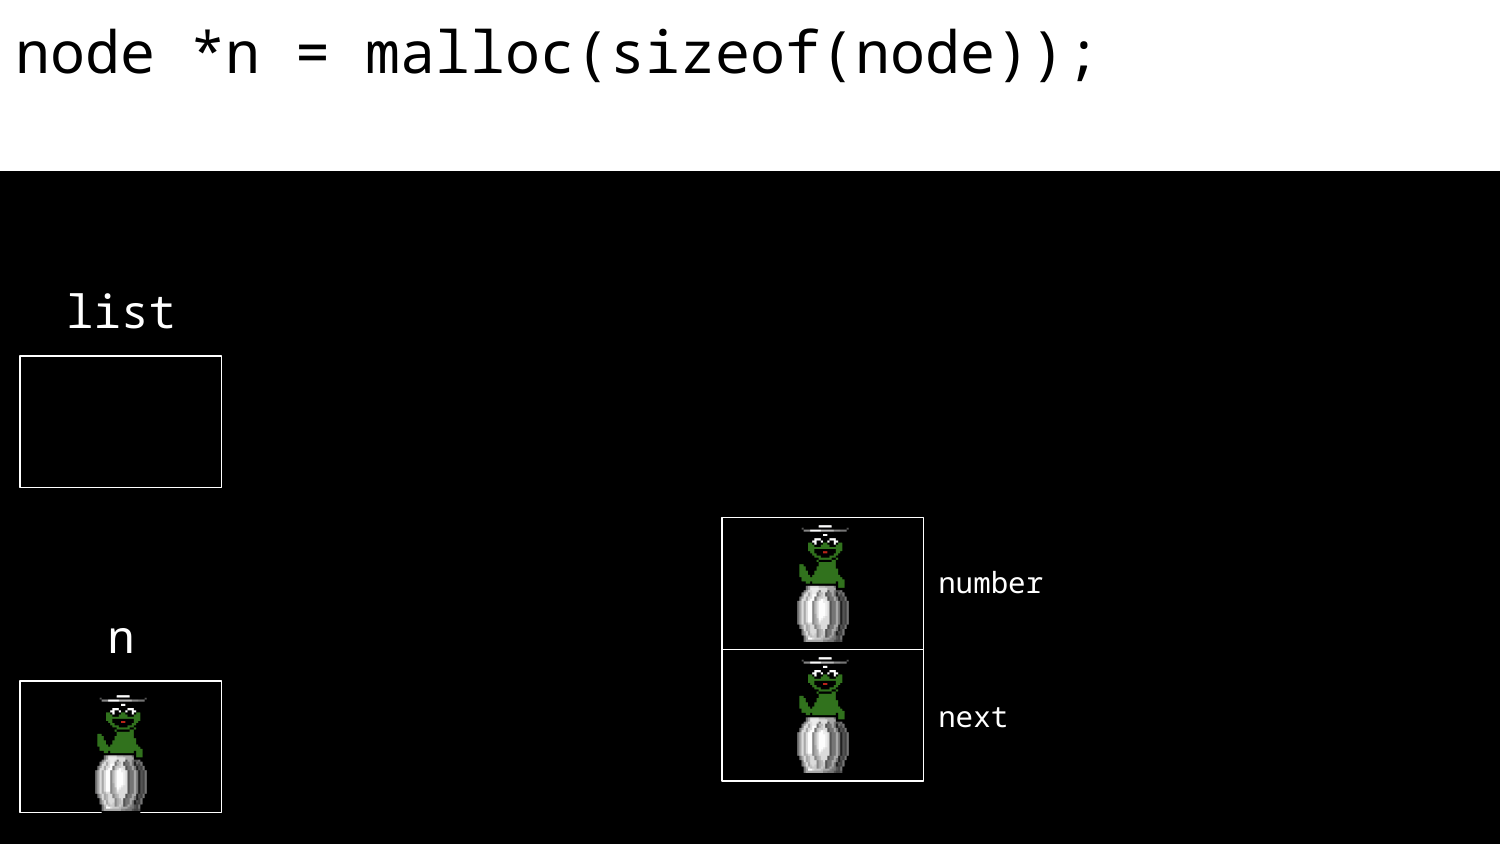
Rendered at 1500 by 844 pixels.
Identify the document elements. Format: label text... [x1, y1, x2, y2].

text_box [20, 355, 222, 488]
text_box [722, 517, 924, 649]
text_box [20, 680, 222, 813]
text_box list [50, 267, 192, 334]
text_box n [50, 592, 192, 659]
title node *n = malloc(sizeof(node)); [0, 0, 1500, 171]
picture [794, 655, 851, 776]
text_box next [923, 683, 1098, 749]
picture [92, 693, 149, 813]
text_box [722, 649, 924, 782]
picture [794, 523, 851, 644]
text_box number [923, 549, 1098, 615]
